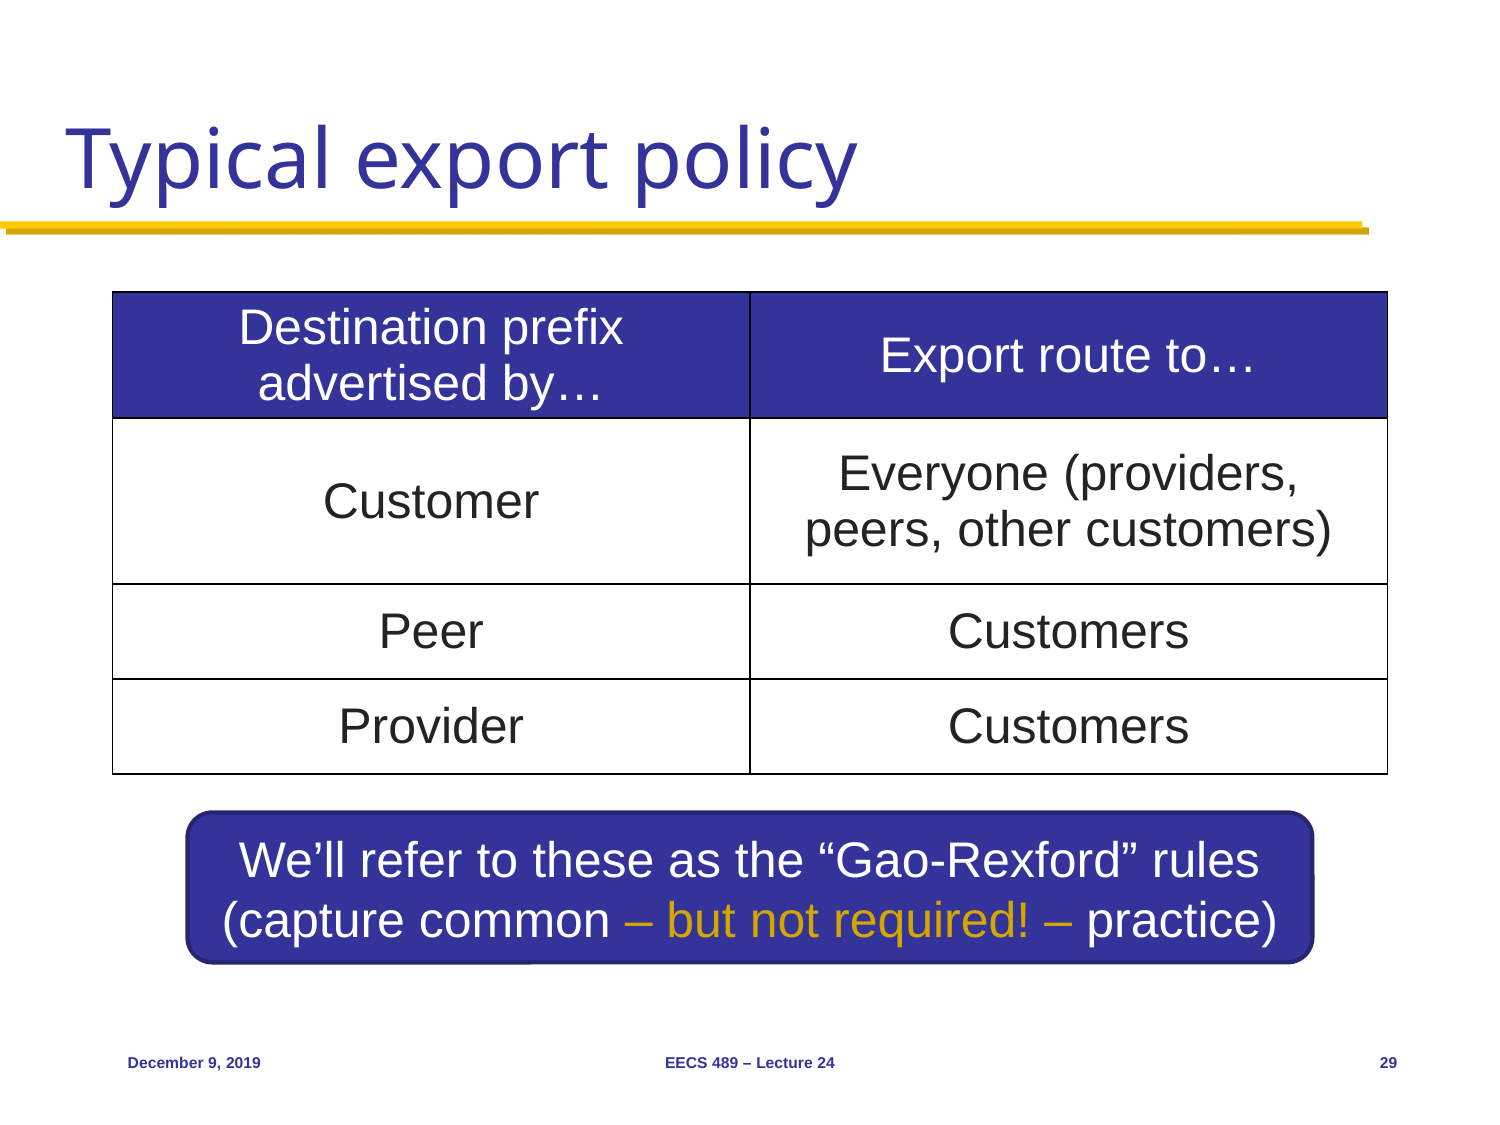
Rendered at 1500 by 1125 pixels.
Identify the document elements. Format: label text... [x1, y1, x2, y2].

slide_number 29 [1312, 1024, 1413, 1101]
table_cell Provider [113, 680, 749, 773]
table_cell Customer [113, 419, 749, 583]
text_box We’ll refer to these as the “Gao-Rexford” rules (capture common – but not required! – practice) [185, 810, 1315, 965]
table_cell Customers [751, 680, 1387, 773]
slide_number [112, 1024, 426, 1101]
title Typical export policy [49, 24, 1451, 213]
table_cell Customers [751, 585, 1387, 678]
table_header Destination prefix advertised by… [113, 293, 749, 417]
table_cell Peer [113, 585, 749, 678]
table_header Export route to… [751, 293, 1387, 417]
table_cell Everyone (providers, peers, other customers) [751, 419, 1387, 583]
footer EECS 489 – Lecture 24 [512, 1024, 988, 1101]
